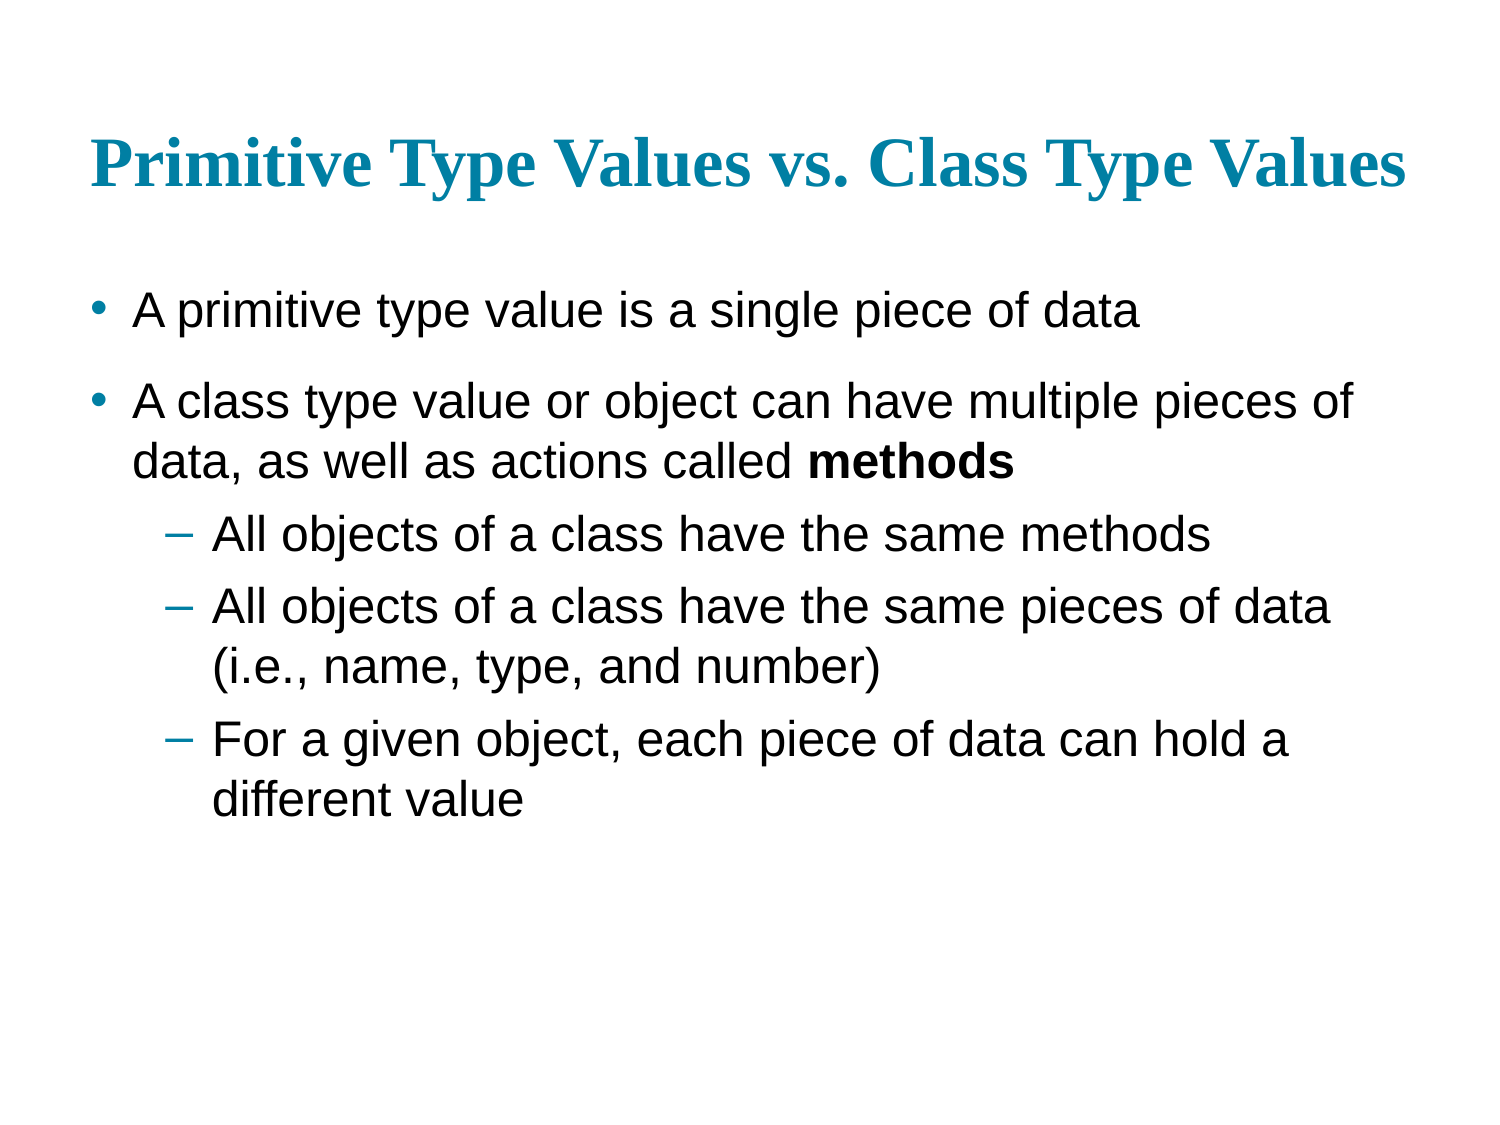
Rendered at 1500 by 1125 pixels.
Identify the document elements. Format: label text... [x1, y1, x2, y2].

list A primitive type value is a single piece of data A class type value or object can have multiple pieces of data, as well as actions called methods All objects of a class have the same methods All objects of a class have the same pieces of data (i.e., name, type, and number) For a given object, each piece of data can hold a different value [75, 262, 1425, 1005]
title Primitive Type Values vs. Class Type Values [75, 35, 1425, 216]
